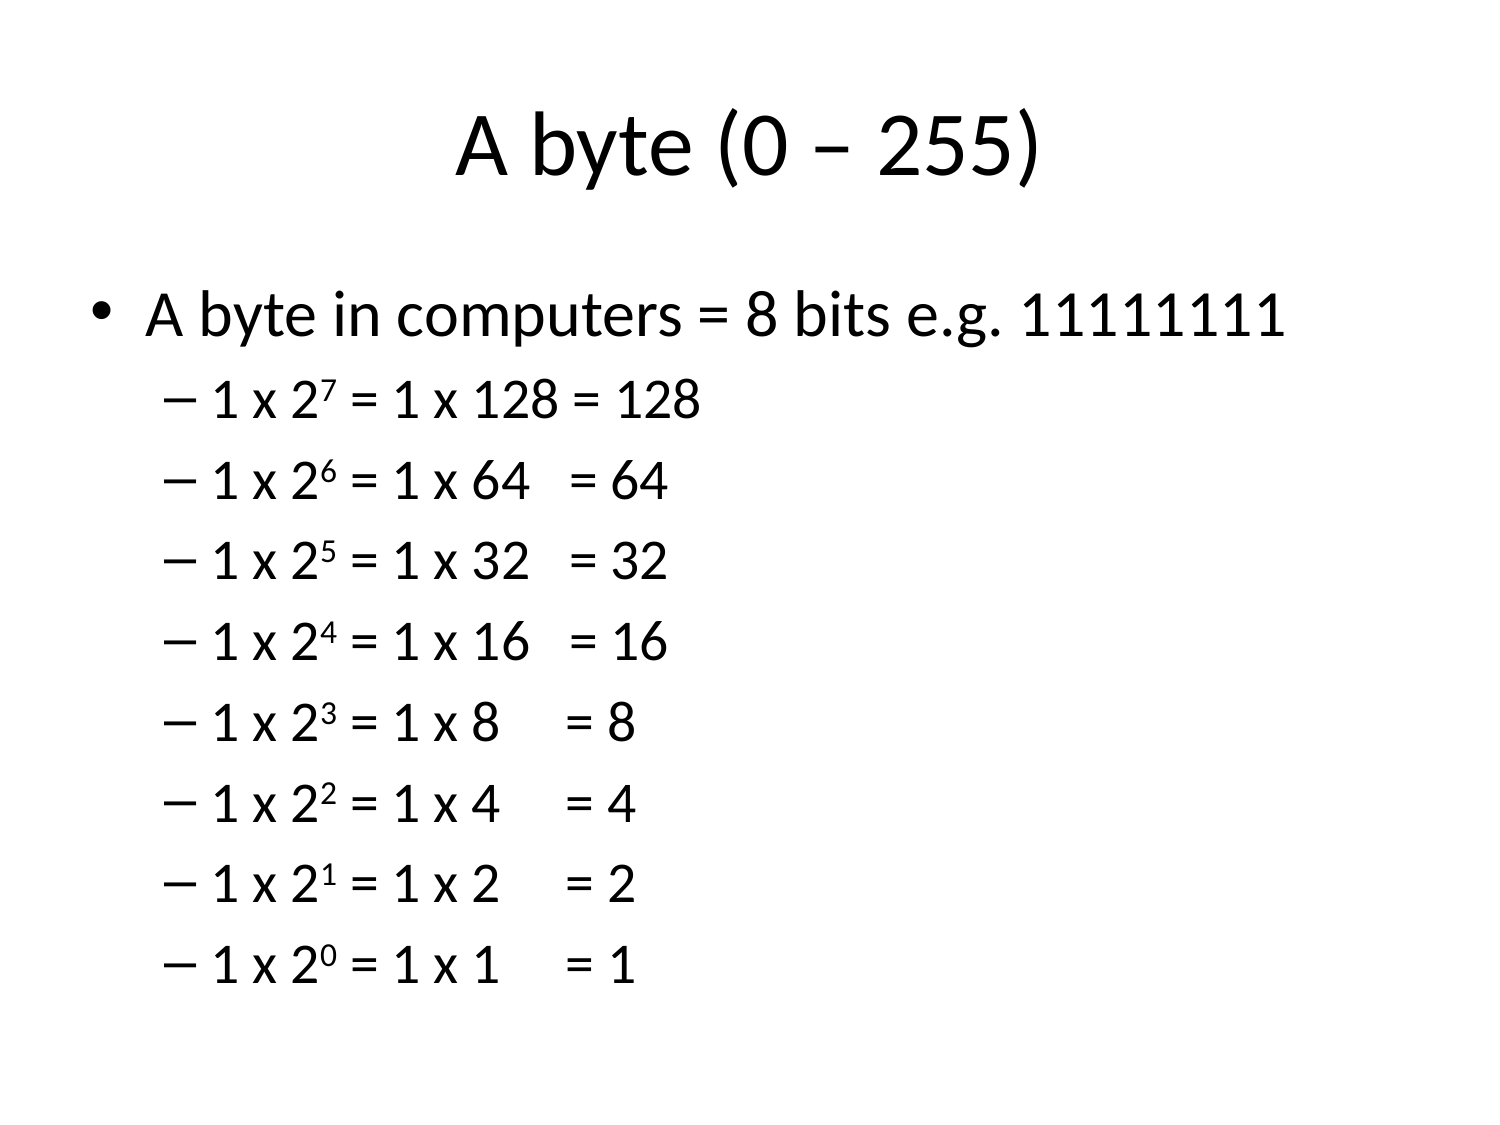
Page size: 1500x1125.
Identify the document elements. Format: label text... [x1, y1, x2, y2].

list A byte in computers = 8 bits e.g. 11111111 1 x 27 = 1 x 128 = 128 1 x 26 = 1 x 64 = 64 1 x 25 = 1 x 32 = 32 1 x 24 = 1 x 16 = 16 1 x 23 = 1 x 8 = 8 1 x 22 = 1 x 4 = 4 1 x 21 = 1 x 2 = 2 1 x 20 = 1 x 1 = 1 [75, 262, 1425, 1005]
title A byte (0 – 255) [75, 45, 1425, 233]
